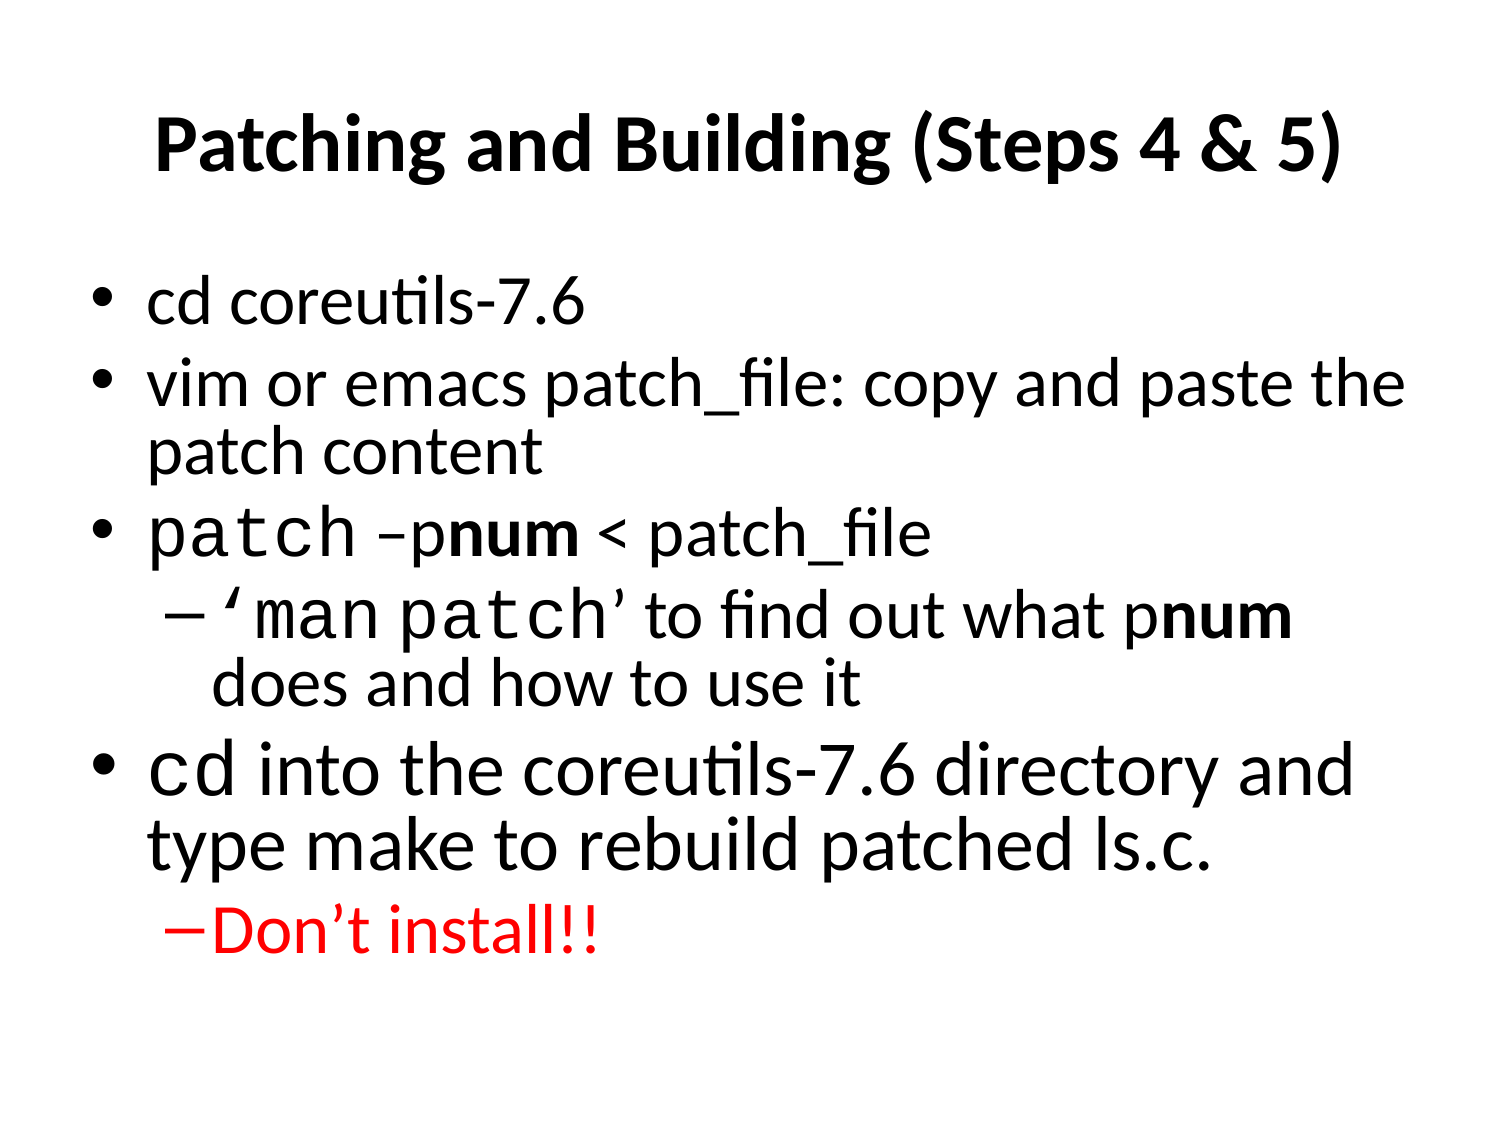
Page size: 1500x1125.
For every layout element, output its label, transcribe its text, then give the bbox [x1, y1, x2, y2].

title Patching and Building (Steps 4 & 5) [75, 45, 1425, 233]
list cd coreutils-7.6 vim or emacs patch_file: copy and paste the patch content patch –pnum < patch_file ‘man patch’ to find out what pnum does and how to use it cd into the coreutils-7.6 directory and type make to rebuild patched ls.c. Don’t install!! [75, 262, 1425, 1005]
